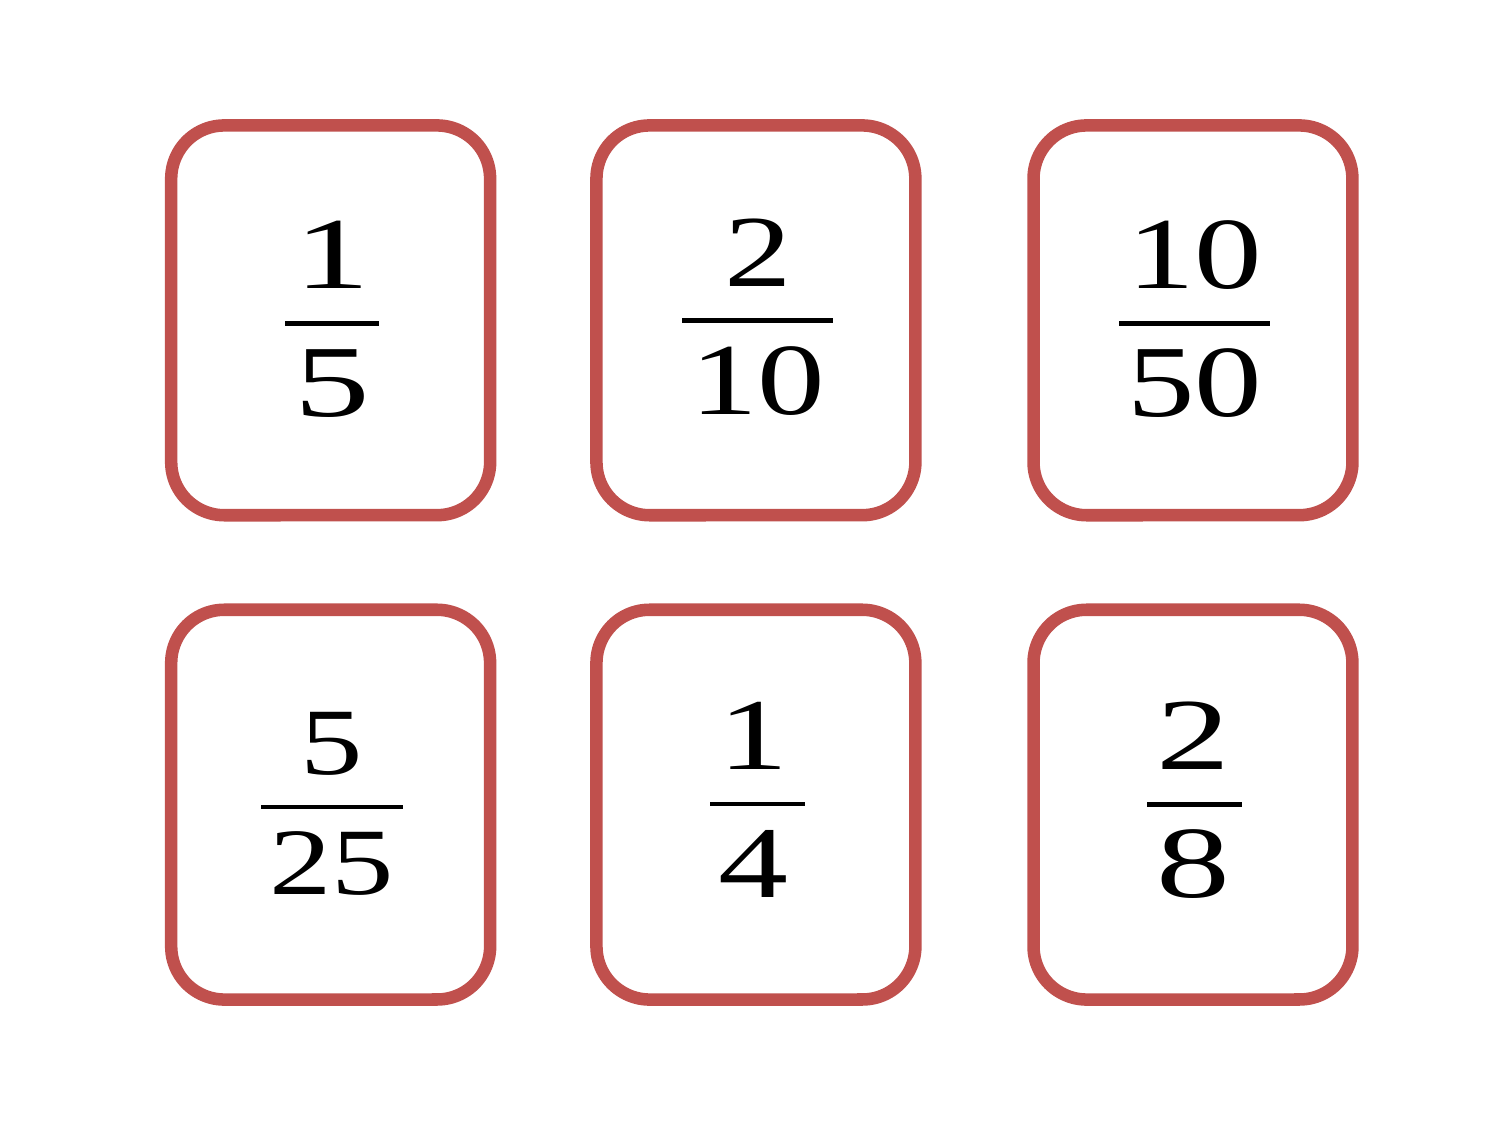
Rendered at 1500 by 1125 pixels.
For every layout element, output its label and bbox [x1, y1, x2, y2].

text_box [170, 125, 1353, 1000]
